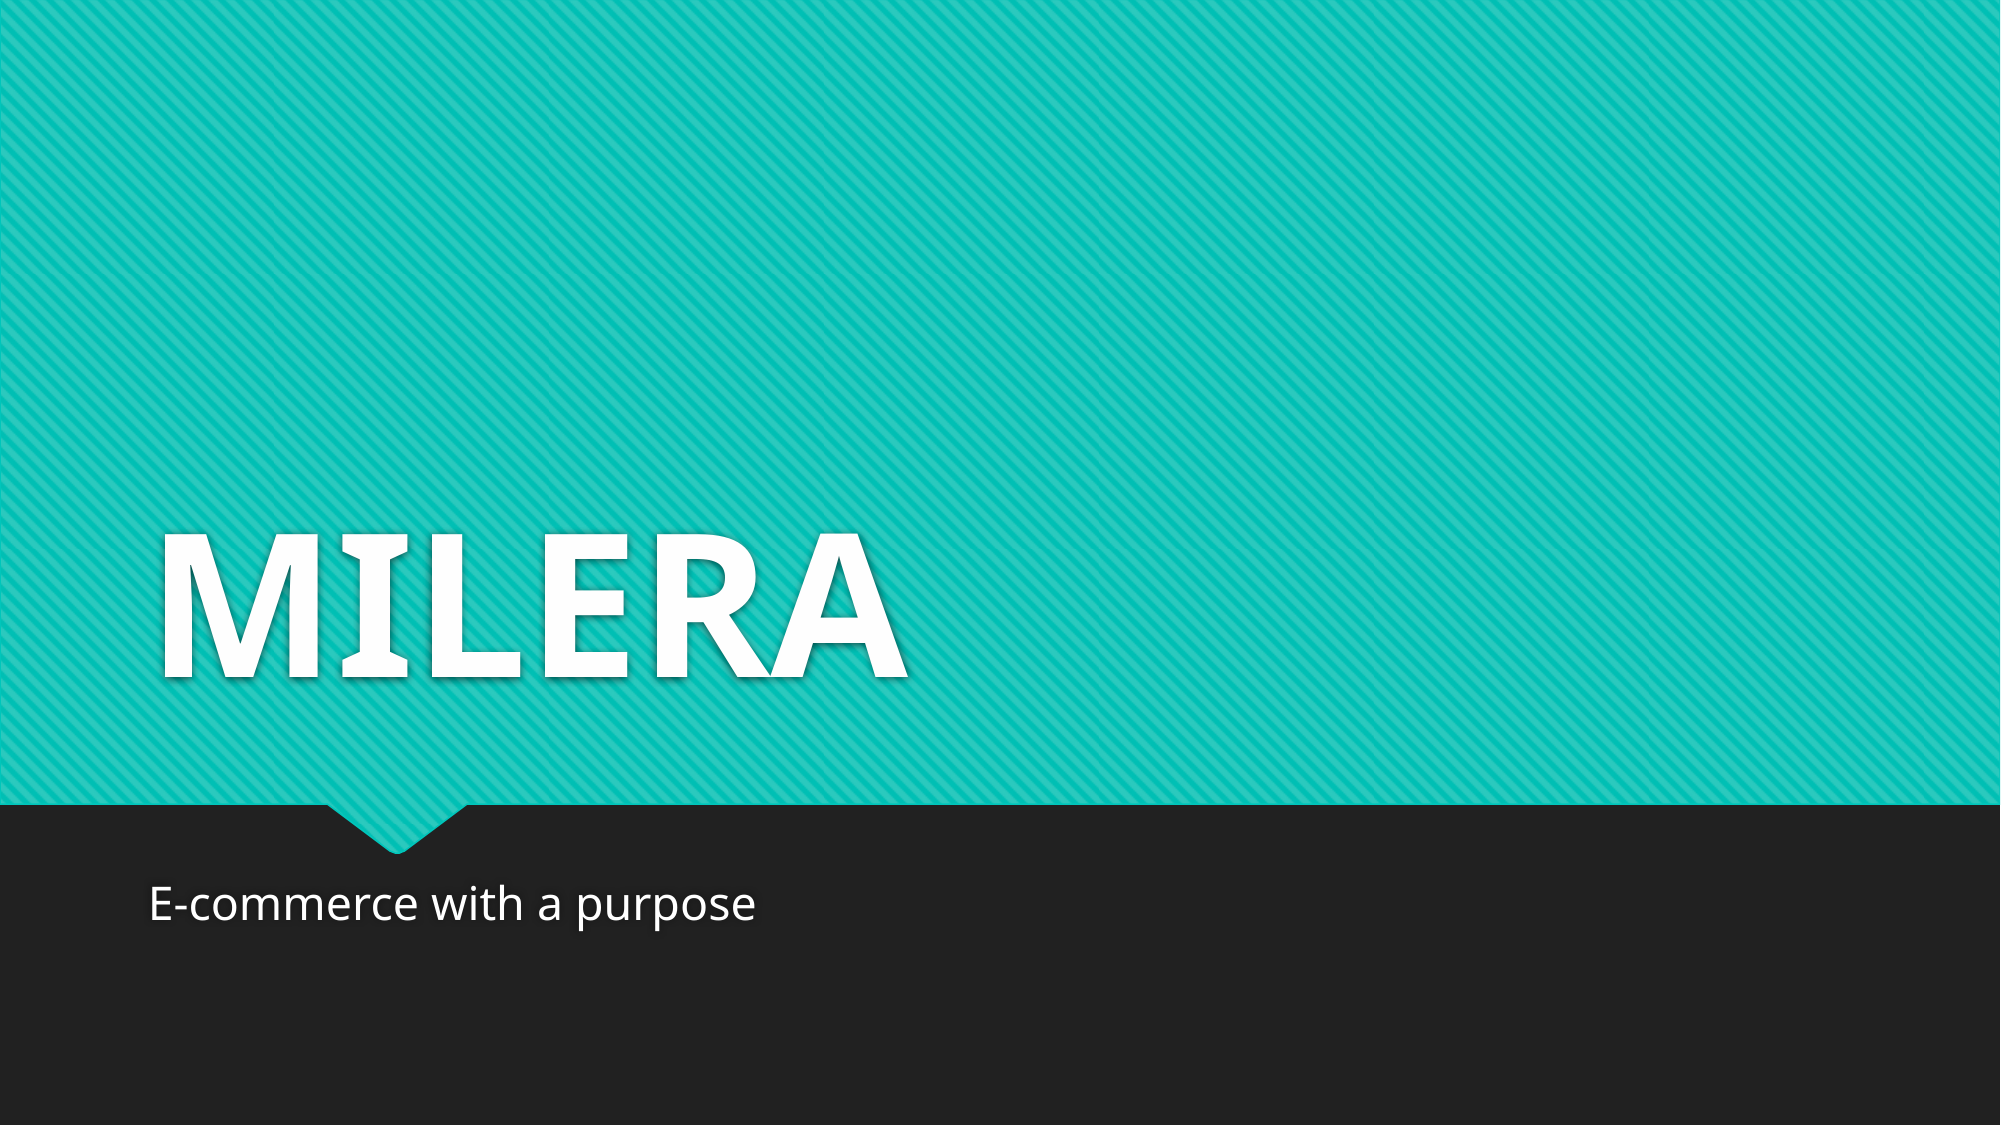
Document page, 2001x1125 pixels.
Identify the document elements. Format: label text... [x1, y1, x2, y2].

title MILERA [132, 237, 1868, 726]
subtitle E-commerce with a purpose [132, 866, 1868, 938]
